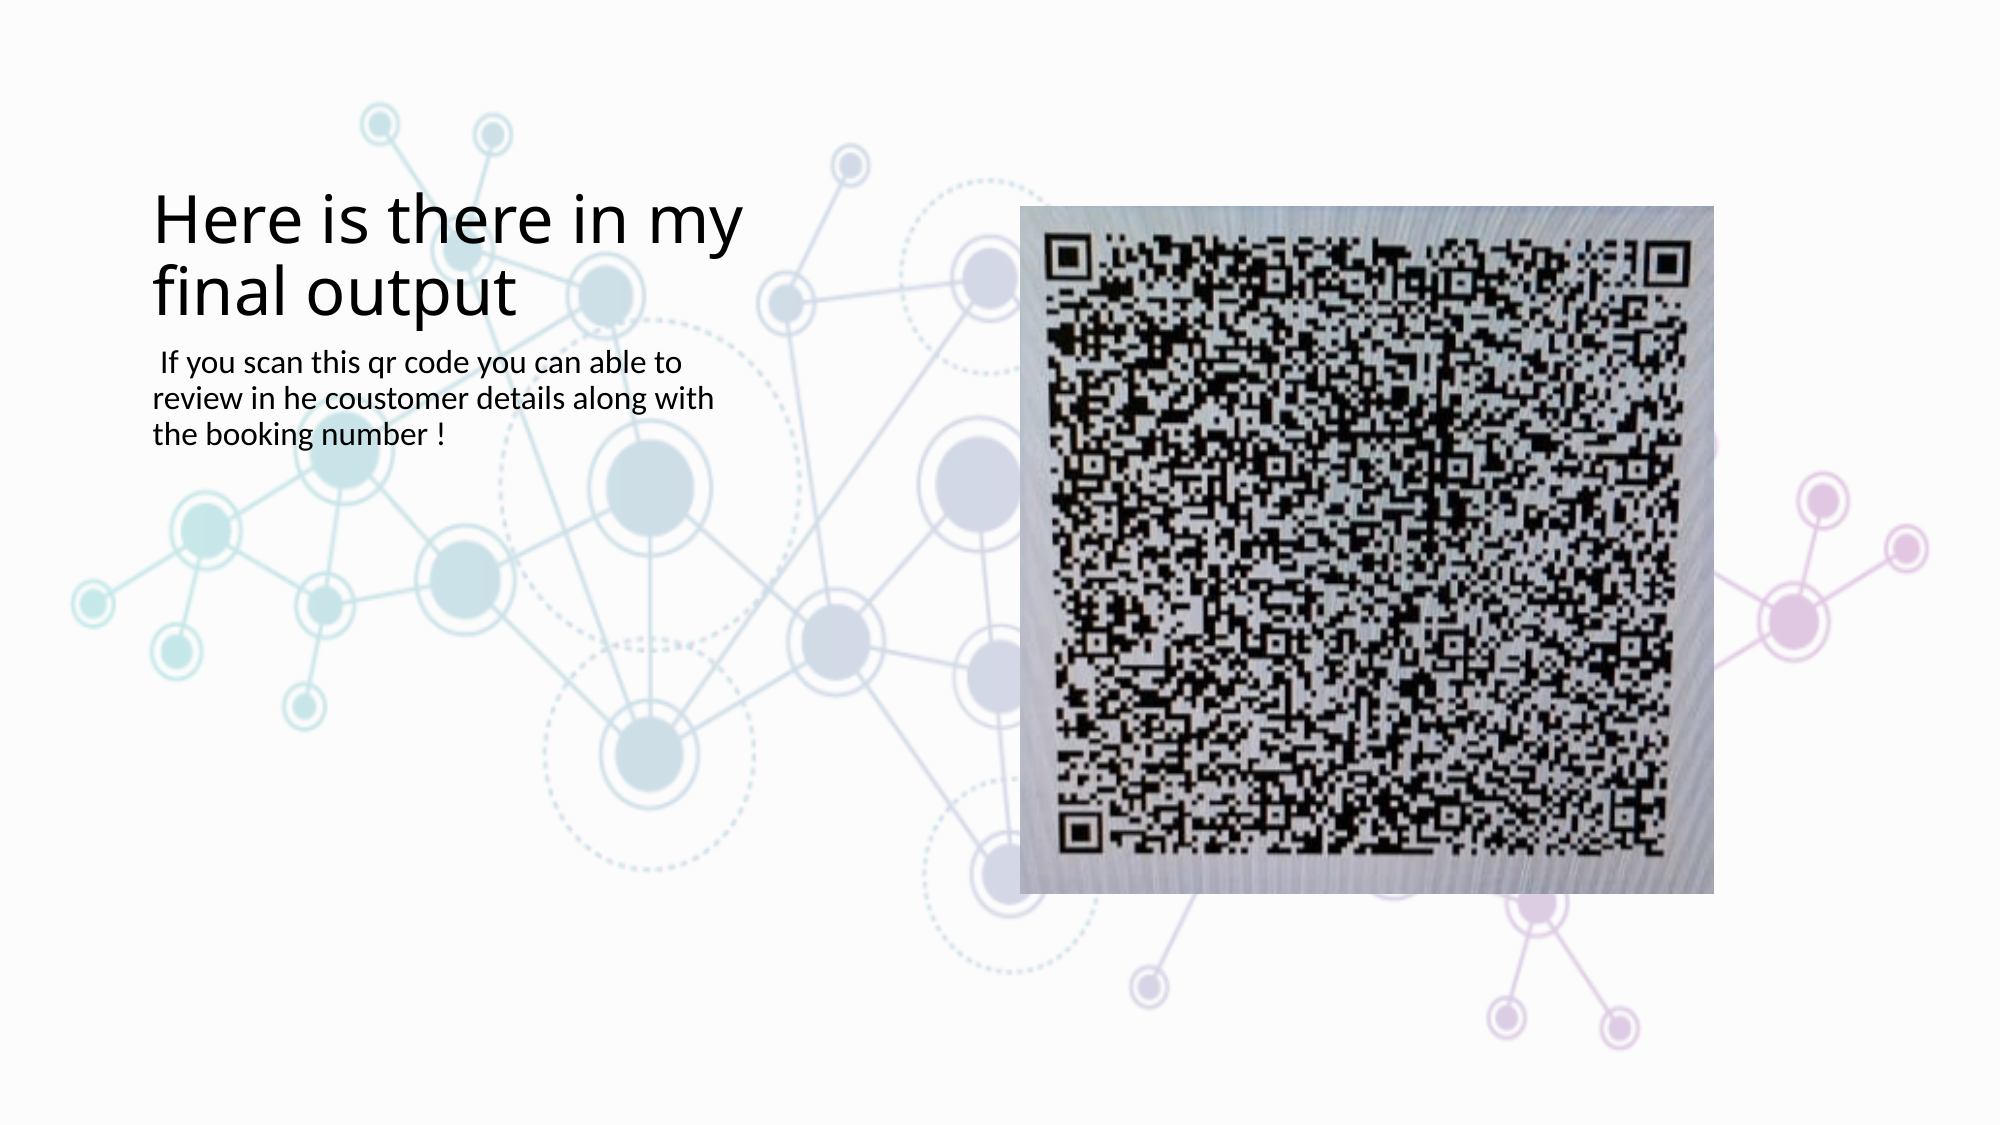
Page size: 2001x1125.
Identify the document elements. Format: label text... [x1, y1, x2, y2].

list If you scan this qr code you can able to review in he coustomer details along with the booking number ! [137, 337, 783, 963]
title Here is there in my final output [137, 75, 783, 337]
picture [931, 206, 1803, 894]
